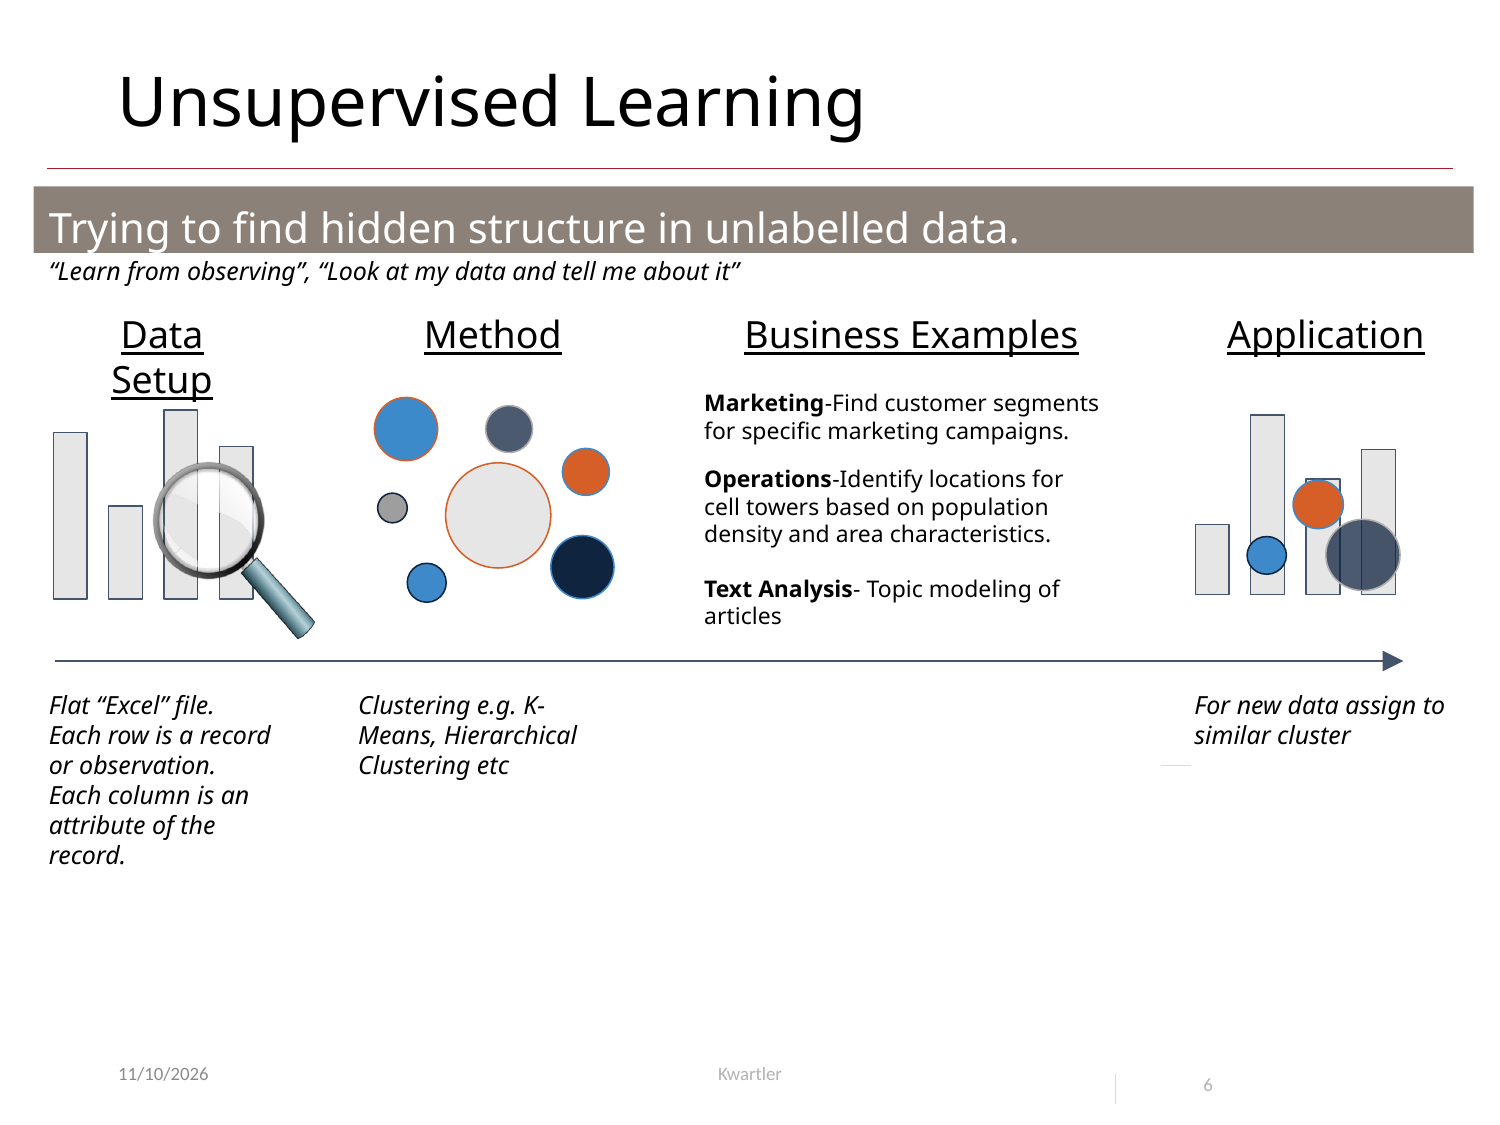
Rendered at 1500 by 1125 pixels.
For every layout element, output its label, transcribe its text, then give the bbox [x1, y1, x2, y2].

text_box Method [399, 296, 586, 368]
text_box Text Analysis- Topic modeling of articles [689, 544, 1119, 660]
text_box “Learn from observing”, “Look at my data and tell me about it” [33, 240, 1474, 282]
text_box Trying to find hidden structure in unlabelled data. [33, 186, 1474, 240]
text_box Flat “Excel” file. Each row is a record or observation. Each column is an attribute of the record. [33, 674, 291, 830]
text_box Clustering e.g. K-Means, Hierarchical Clustering etc [343, 674, 600, 830]
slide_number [103, 1042, 441, 1103]
footer Kwartler [496, 1042, 1004, 1103]
text_box Application [1204, 296, 1448, 368]
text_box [1195, 414, 1396, 595]
text_box [1396, 538, 1401, 572]
picture [151, 461, 315, 639]
text_box Data Setup [64, 296, 260, 368]
slide_number 6 [1188, 1042, 1330, 1103]
title Unsupervised Learning [103, 59, 1397, 157]
text_box Business Examples [689, 296, 1134, 368]
text_box Marketing-Find customer segments for specific marketing campaigns. [689, 373, 1119, 448]
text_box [53, 410, 254, 600]
text_box For new data assign to similar cluster [1179, 674, 1479, 830]
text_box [374, 397, 615, 603]
text_box Operations-Identify locations for cell towers based on population density and area characteristics. [689, 448, 1119, 544]
